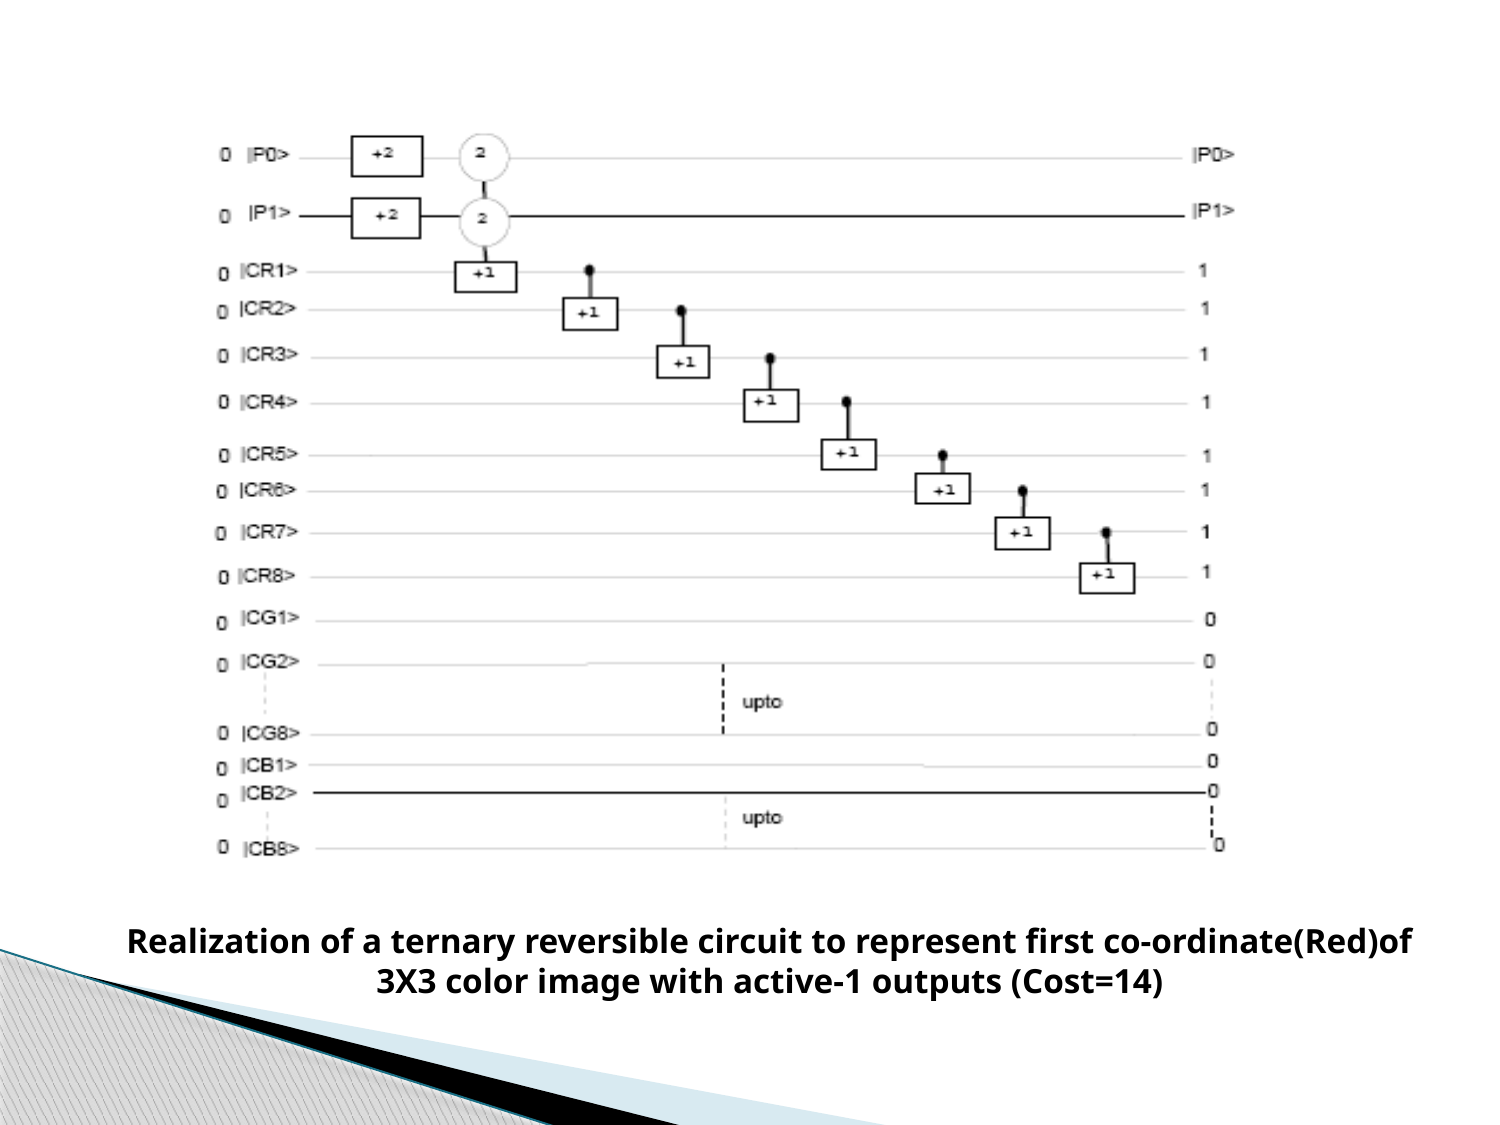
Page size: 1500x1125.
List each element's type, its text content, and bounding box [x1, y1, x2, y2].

text_box Realization of a ternary reversible circuit to represent first co-ordinate(Red)of 3X3 color image with active-1 outputs (Cost=14) [111, 912, 1429, 1008]
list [187, 112, 1263, 901]
